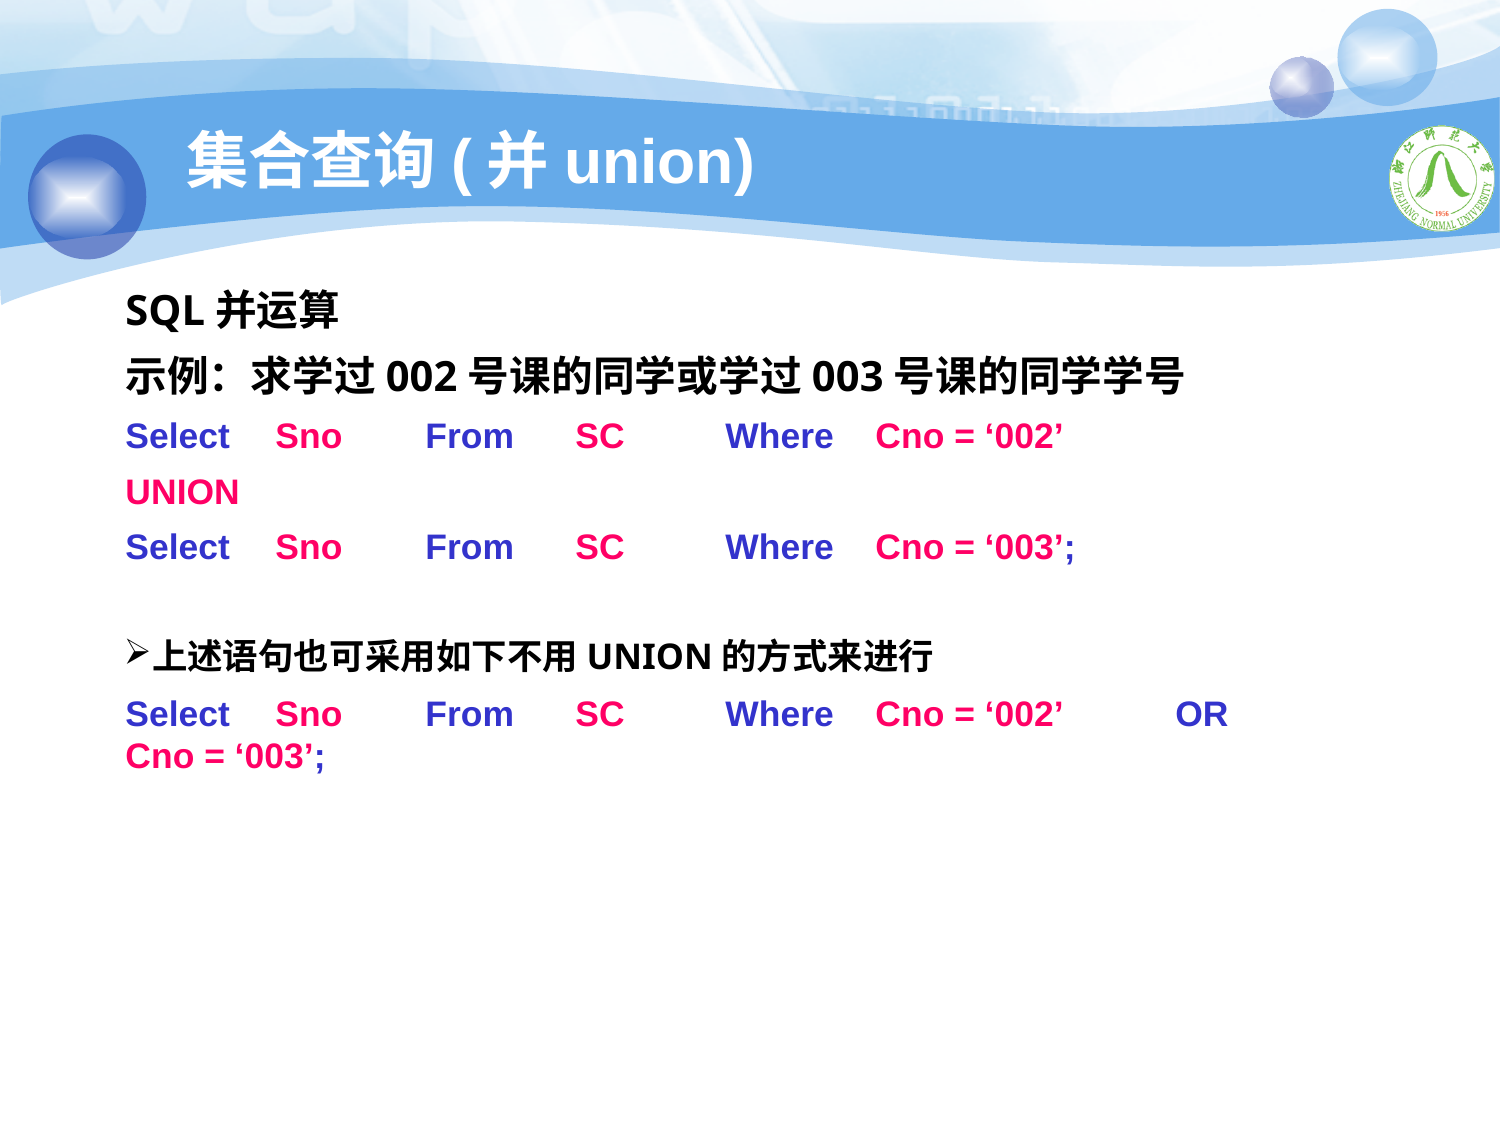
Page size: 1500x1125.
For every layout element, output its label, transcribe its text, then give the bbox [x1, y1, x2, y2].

picture [0, 0, 1500, 112]
text_box SQL并运算 示例：求学过002号课的同学或学过003号课的同学学号 Select Sno From SC Where Cno = ‘002’ UNION Select Sno From SC Where Cno = ‘003’; 上述语句也可采用如下不用UNION的方式来进行 Select Sno From SC Where Cno = ‘002’ OR Cno = ‘003’; [123, 267, 1378, 776]
picture [1388, 125, 1495, 232]
title 集合查询(并union) [171, 112, 1363, 205]
